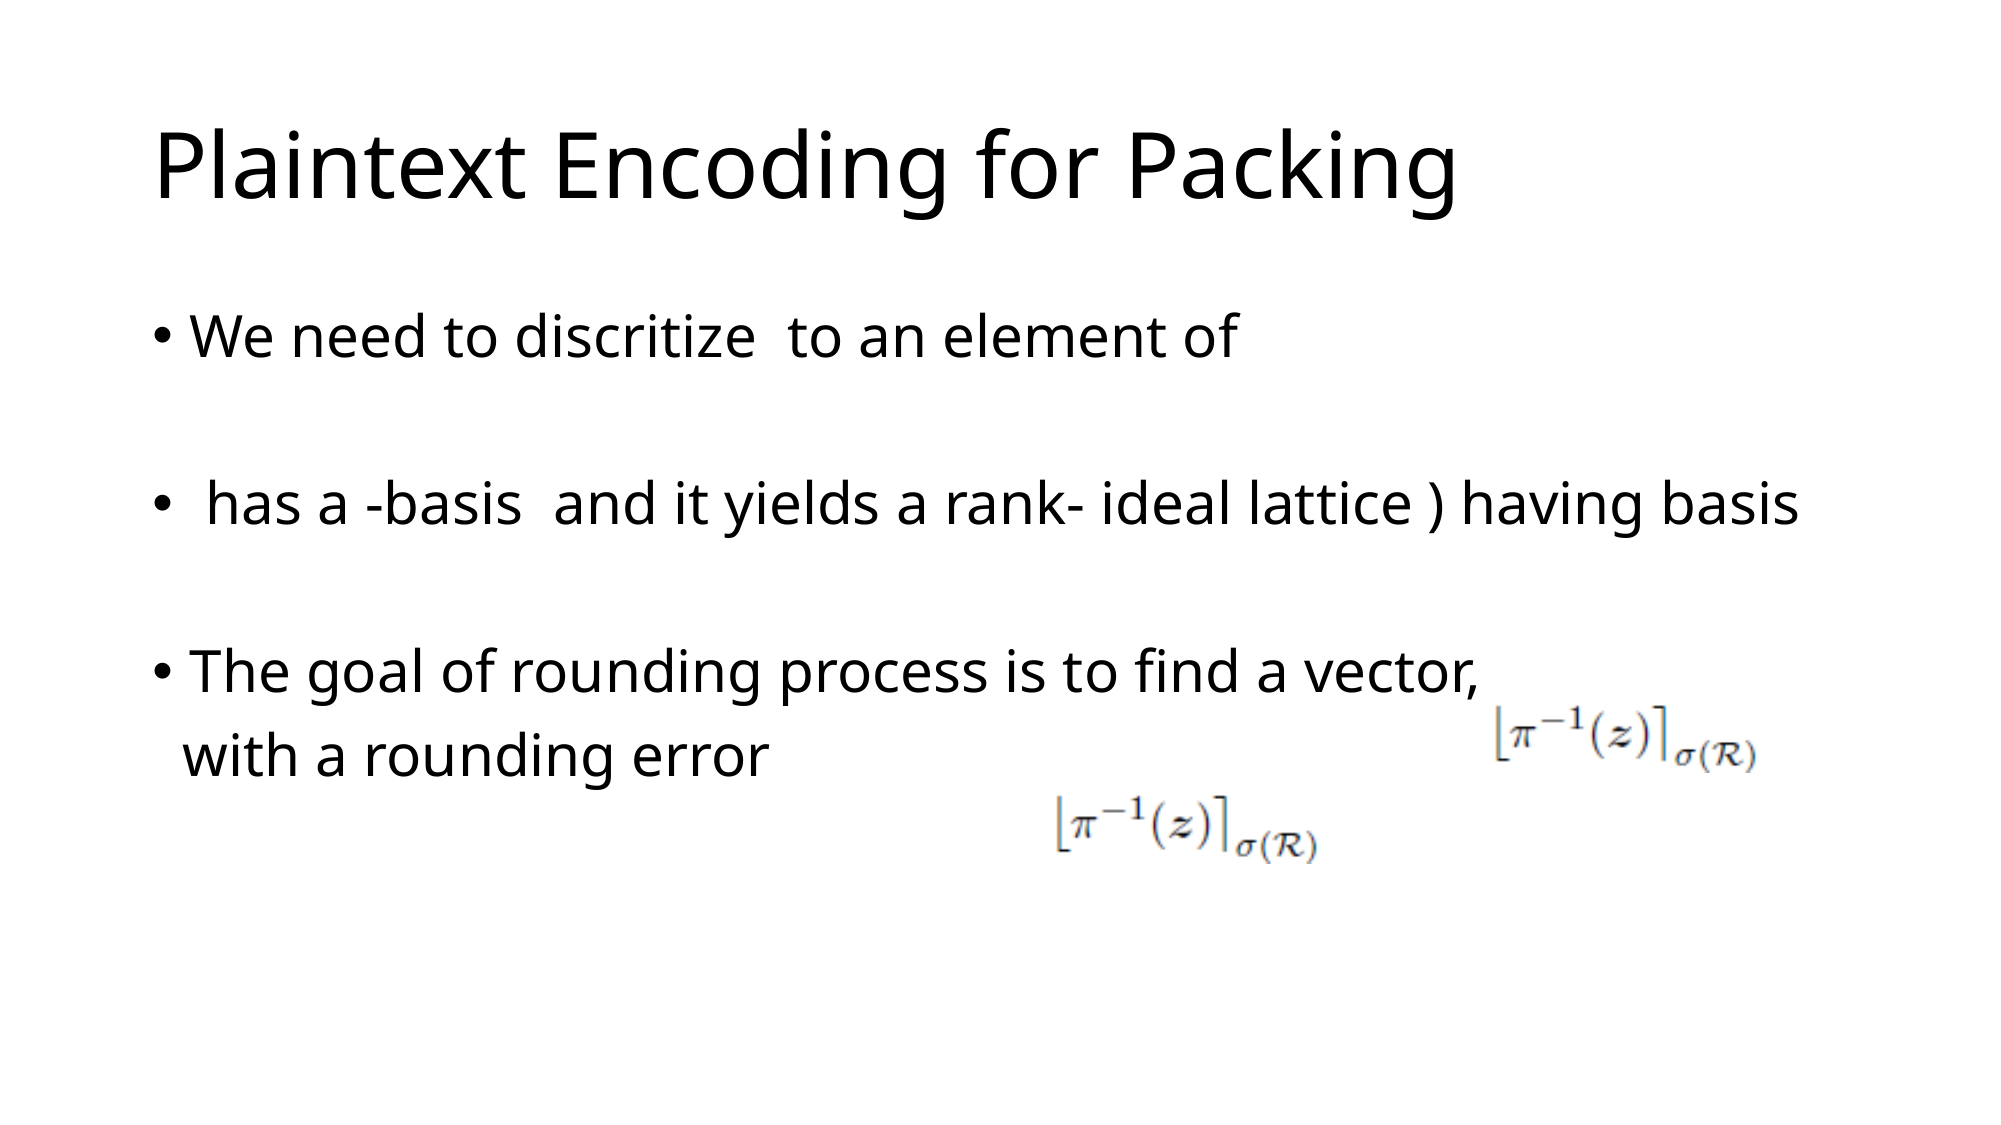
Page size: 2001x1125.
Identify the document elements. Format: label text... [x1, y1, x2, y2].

picture [1490, 702, 1758, 773]
title Plaintext Encoding for Packing [137, 59, 1863, 278]
picture [1051, 792, 1319, 864]
